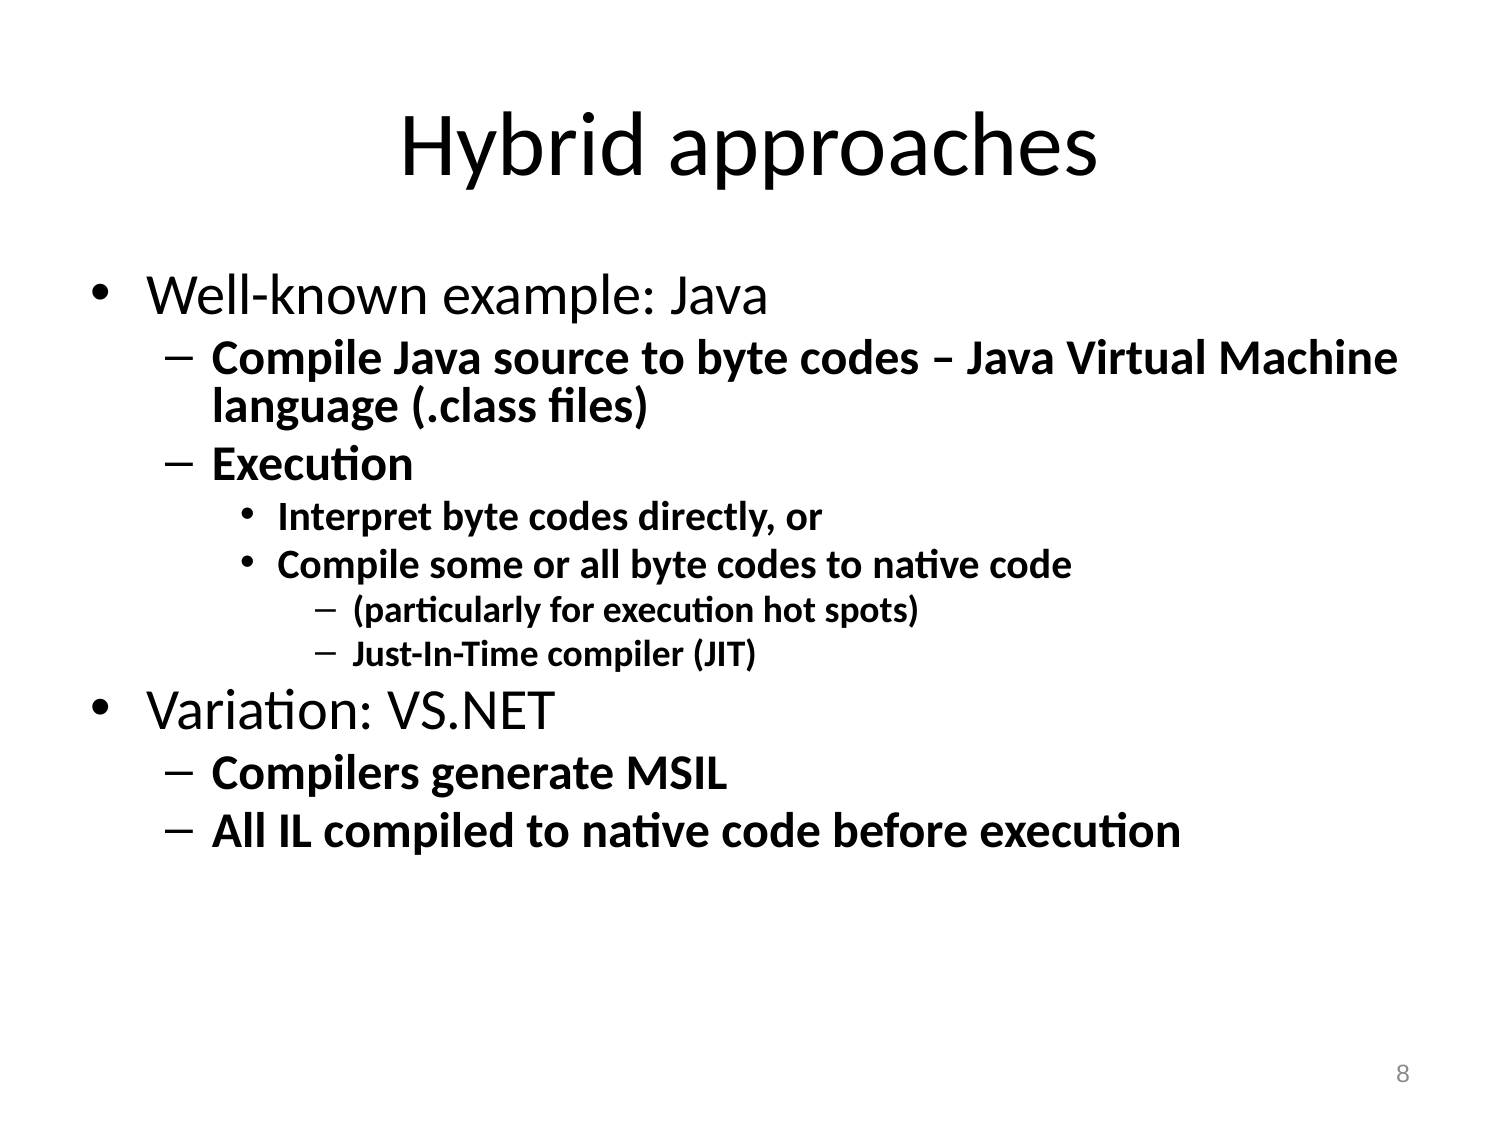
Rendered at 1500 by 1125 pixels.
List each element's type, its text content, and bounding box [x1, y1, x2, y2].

slide_number 8 [1074, 1042, 1425, 1103]
list Well-known example: Java Compile Java source to byte codes – Java Virtual Machine language (.class files) Execution Interpret byte codes directly, or Compile some or all byte codes to native code (particularly for execution hot spots) Just-In-Time compiler (JIT) Variation: VS.NET Compilers generate MSIL All IL compiled to native code before execution [75, 262, 1425, 1005]
title Hybrid approaches [75, 45, 1425, 233]
